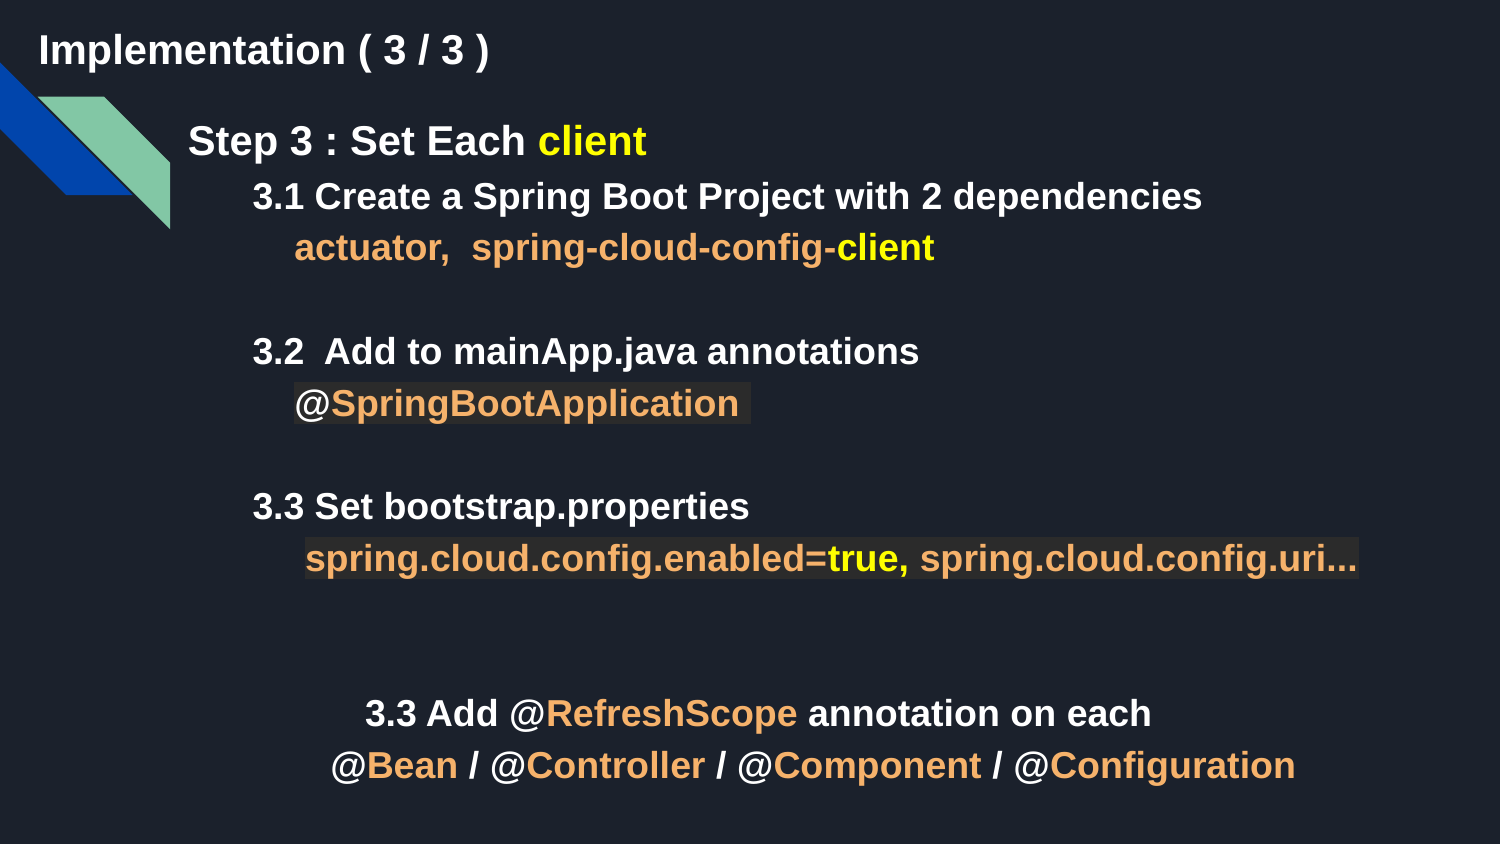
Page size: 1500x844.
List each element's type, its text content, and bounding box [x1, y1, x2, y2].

title Implementation ( 3 / 3 ) Step 3 : Set Each client [23, 0, 1201, 150]
list 3.1 Create a Spring Boot Project with 2 dependencies actuator, spring-cloud-config-client 3.2 Add to mainApp.java annotations @SpringBootApplication 3.3 Set bootstrap.properties spring.cloud.config.enabled=true, spring.cloud.config.uri... 3.3 Add @RefreshScope annotation on each @Bean / @Controller / @Component / @Configuration 3.4 start client - Configuration is pulled automatically... [199, 149, 1432, 844]
